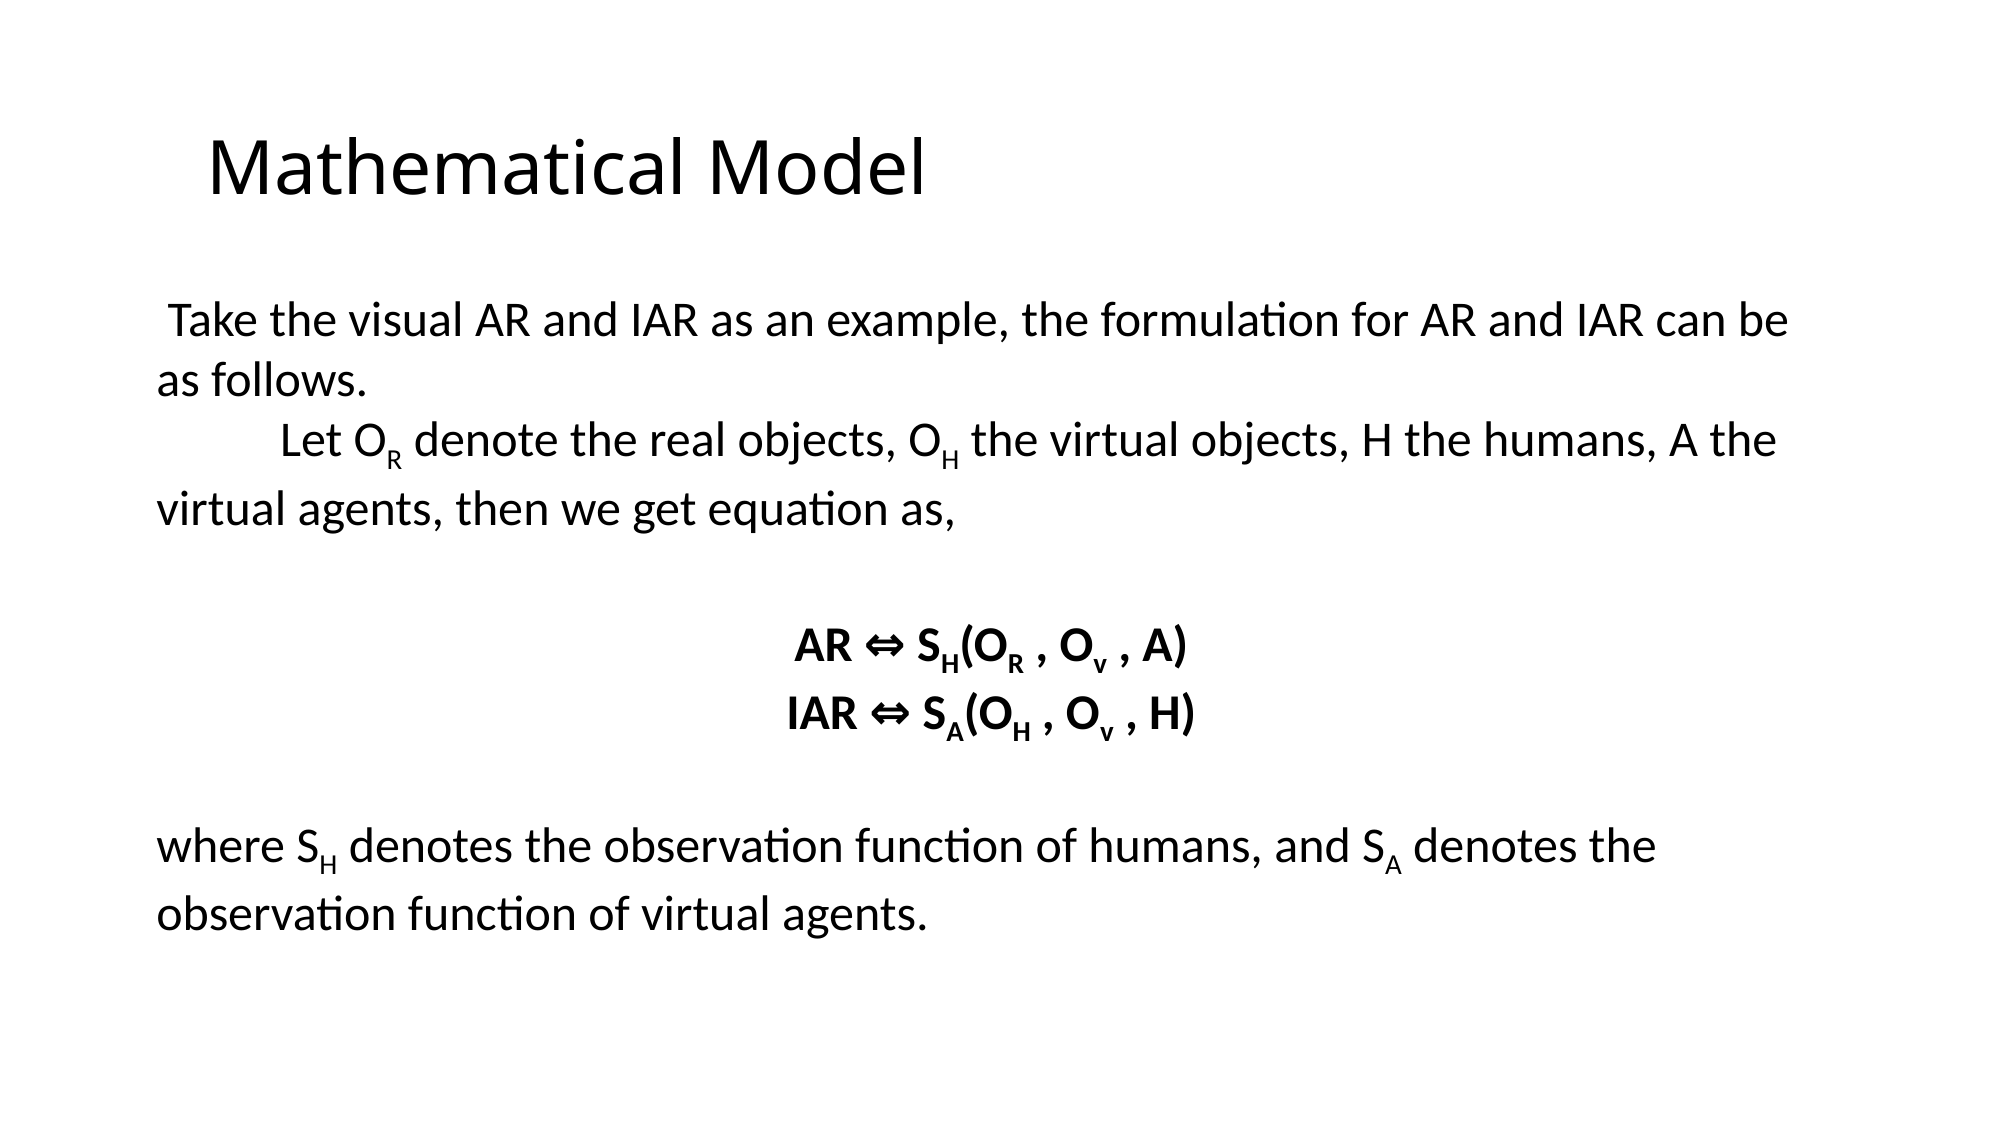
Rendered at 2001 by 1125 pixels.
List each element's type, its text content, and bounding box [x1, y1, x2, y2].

text_box Take the visual AR and IAR as an example, the formulation for AR and IAR can be as follows. Let OR denote the real objects, OH the virtual objects, H the humans, A the virtual agents, then we get equation as, [141, 279, 1816, 603]
text_box AR ⇔ SH(OR , Ov , A) IAR ⇔ SA(OH , Ov , H) [699, 603, 1283, 815]
text_box Mathematical Model [172, 111, 963, 217]
text_box where SH denotes the observation function of humans, and SA denotes the observation function of virtual agents. [141, 804, 1769, 1068]
